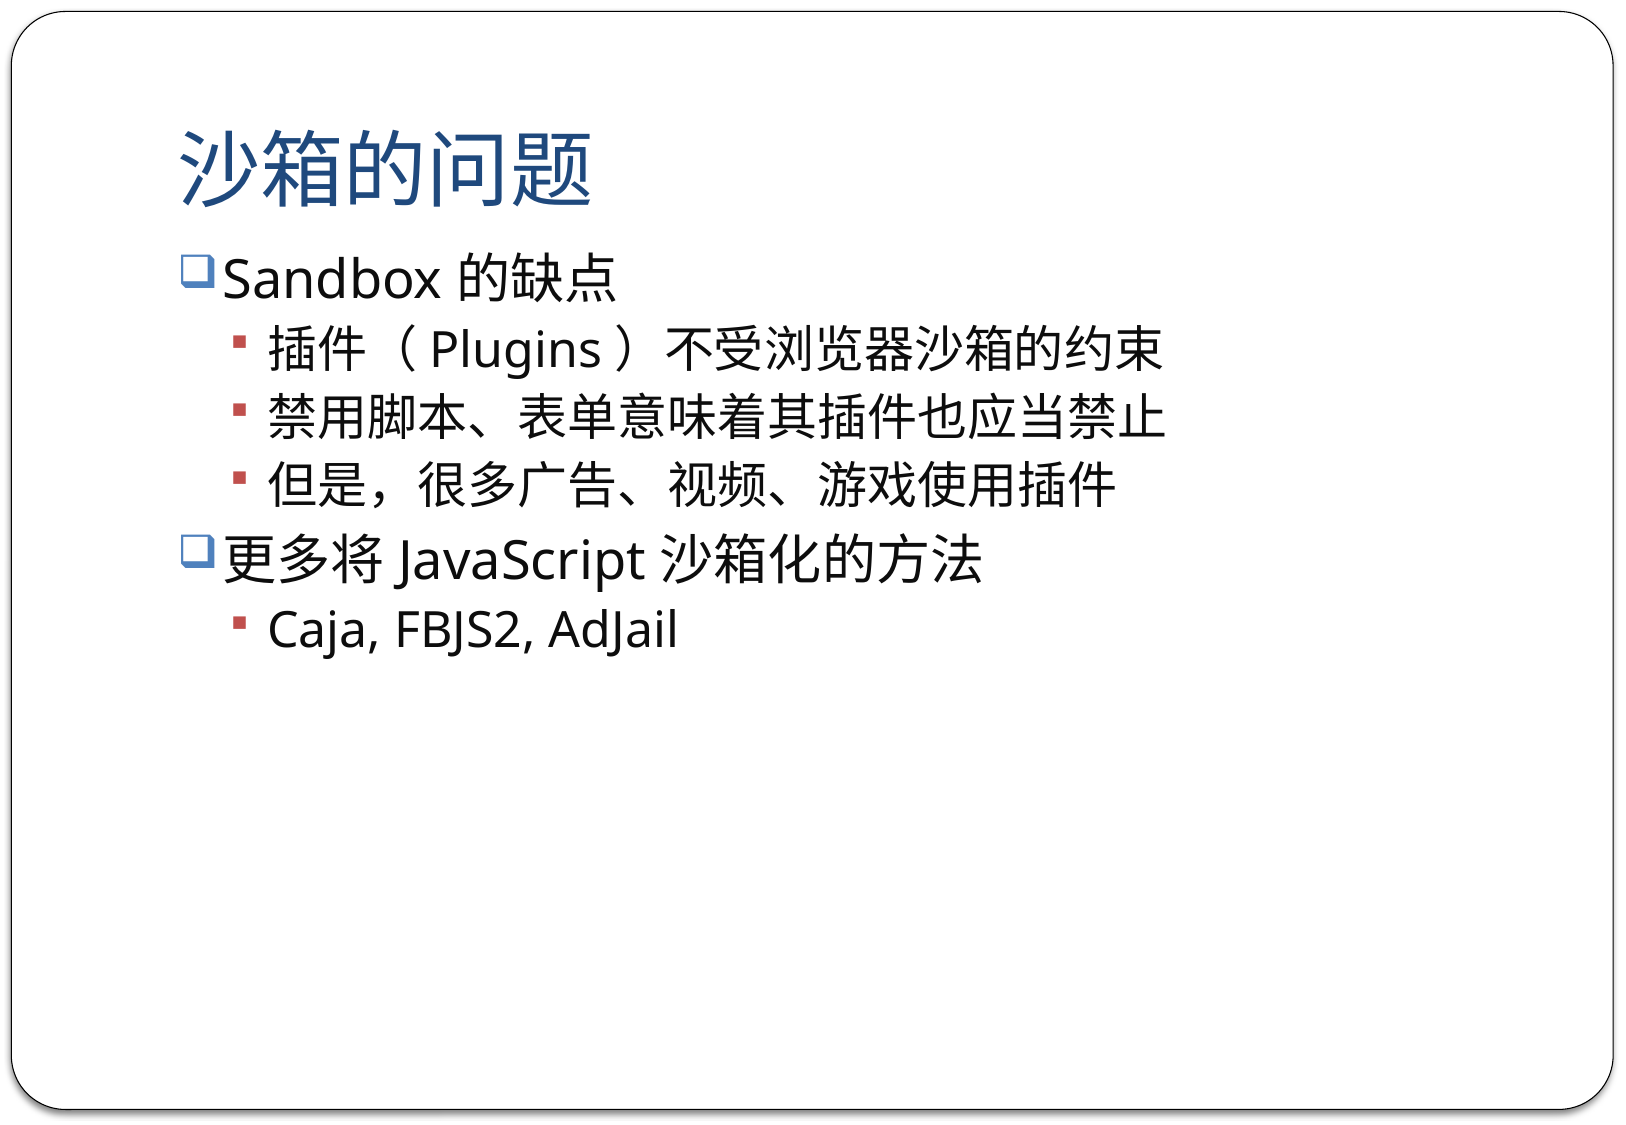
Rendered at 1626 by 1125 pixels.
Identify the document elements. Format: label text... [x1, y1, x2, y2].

title 沙箱的问题 [162, 45, 1544, 233]
list Sandbox的缺点 插件（Plugins）不受浏览器沙箱的约束 禁用脚本、表单意味着其插件也应当禁止 但是，很多广告、视频、游戏使用插件 更多将JavaScript沙箱化的方法 Caja, FBJS2, AdJail [162, 237, 1544, 988]
